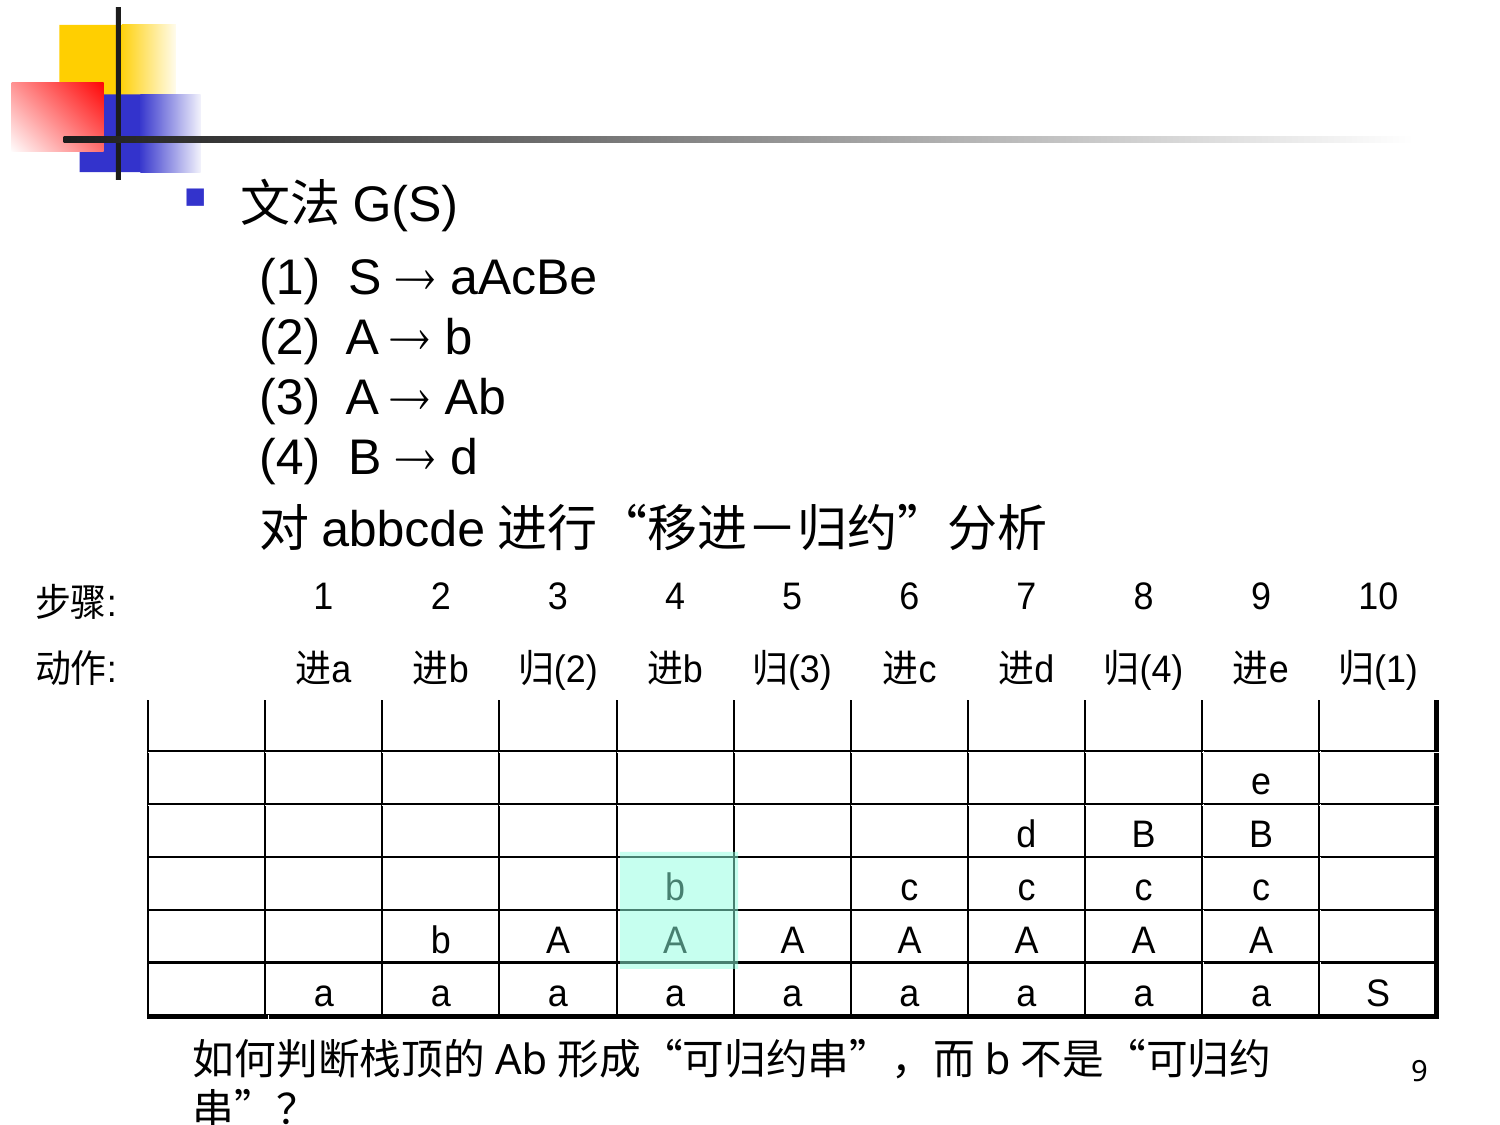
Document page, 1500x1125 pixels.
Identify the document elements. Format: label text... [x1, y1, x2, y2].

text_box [28, 567, 1441, 1102]
list 文法G(S) (1) S  aAcBe (2) A  b (3) A  Ab (4) B  d 对abbcde进行“移进－归约”分析 [168, 163, 1466, 1032]
